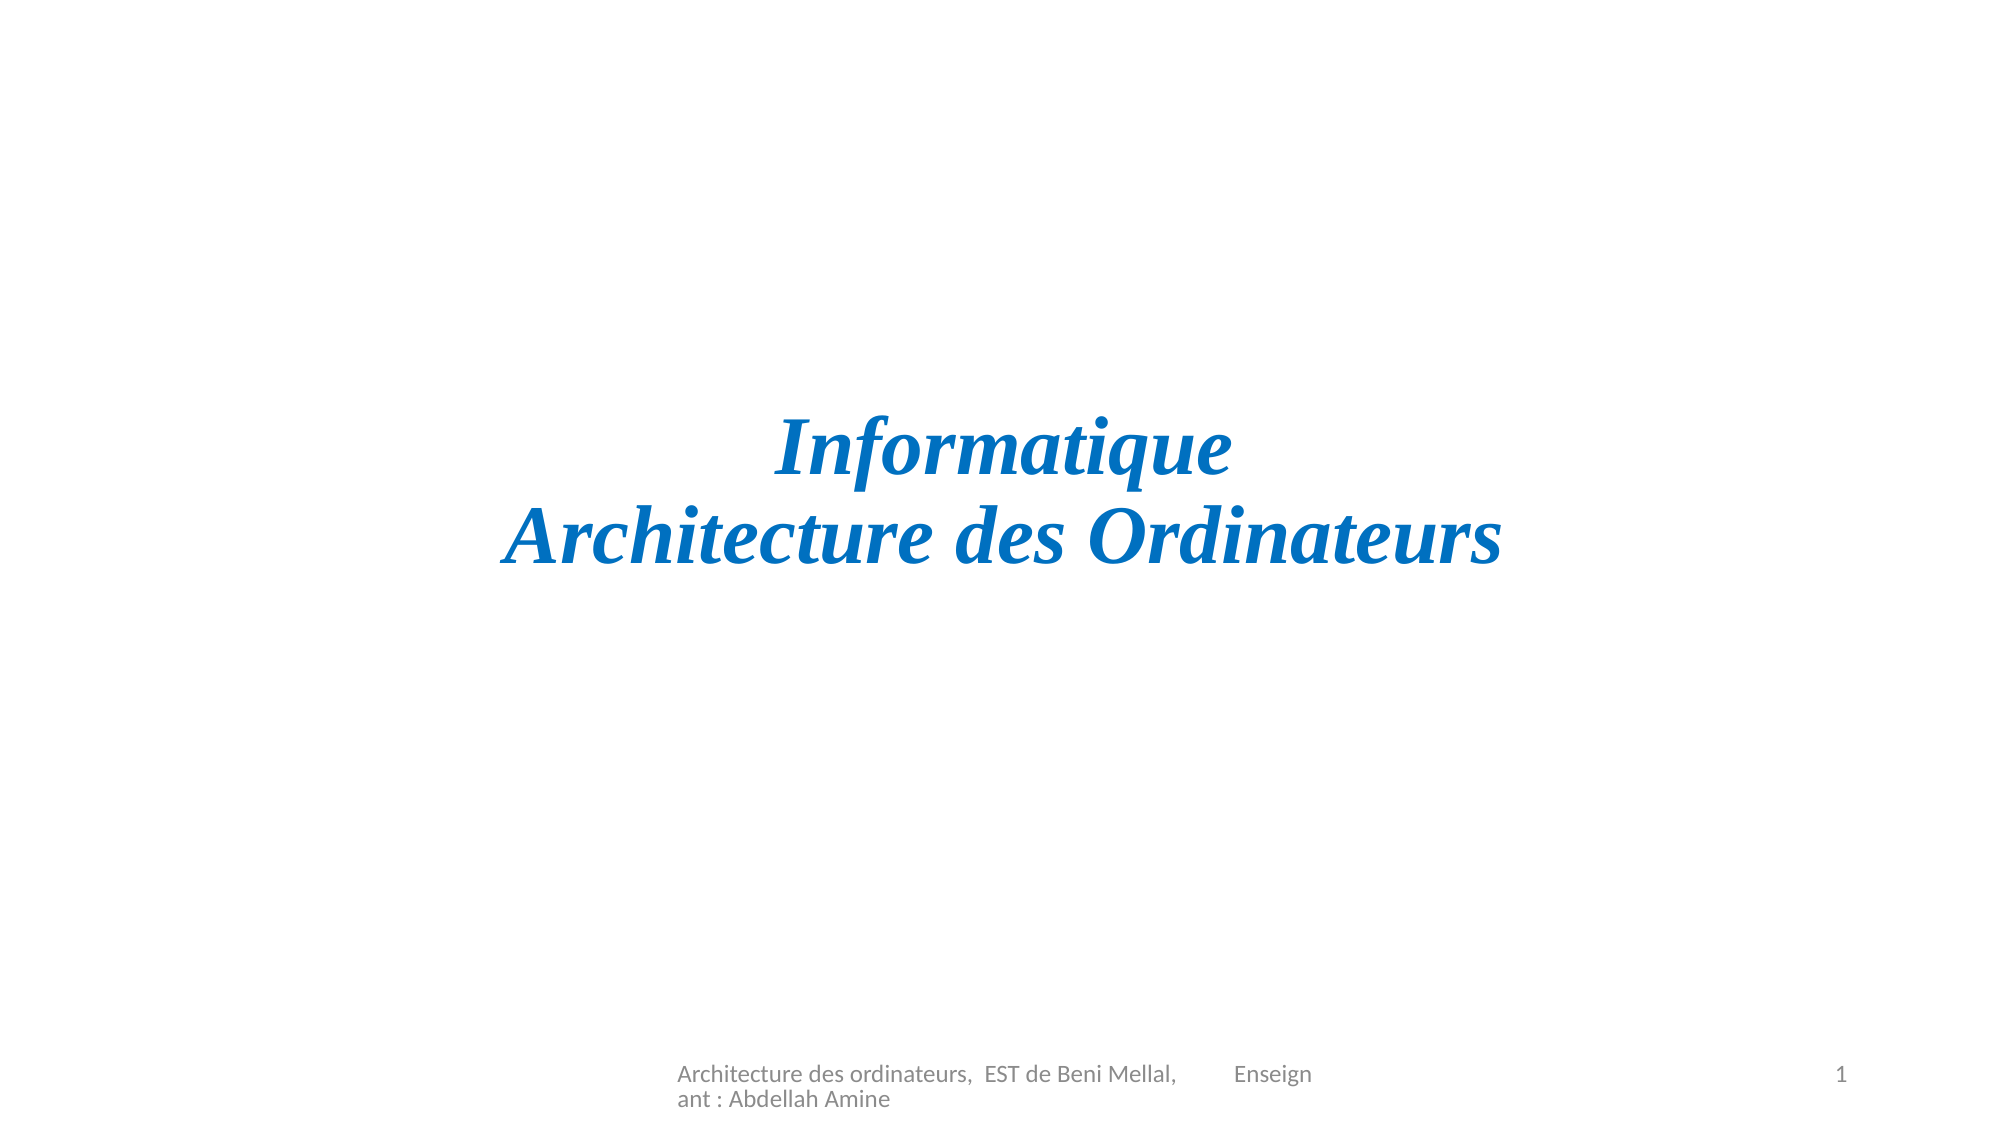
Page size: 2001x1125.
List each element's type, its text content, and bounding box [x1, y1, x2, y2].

title Informatique Architecture des Ordinateurs [180, 124, 1830, 590]
footer Architecture des ordinateurs, EST de Beni Mellal, Enseignant : Abdellah Amine [662, 1042, 1338, 1103]
slide_number 1 [1412, 1042, 1863, 1103]
